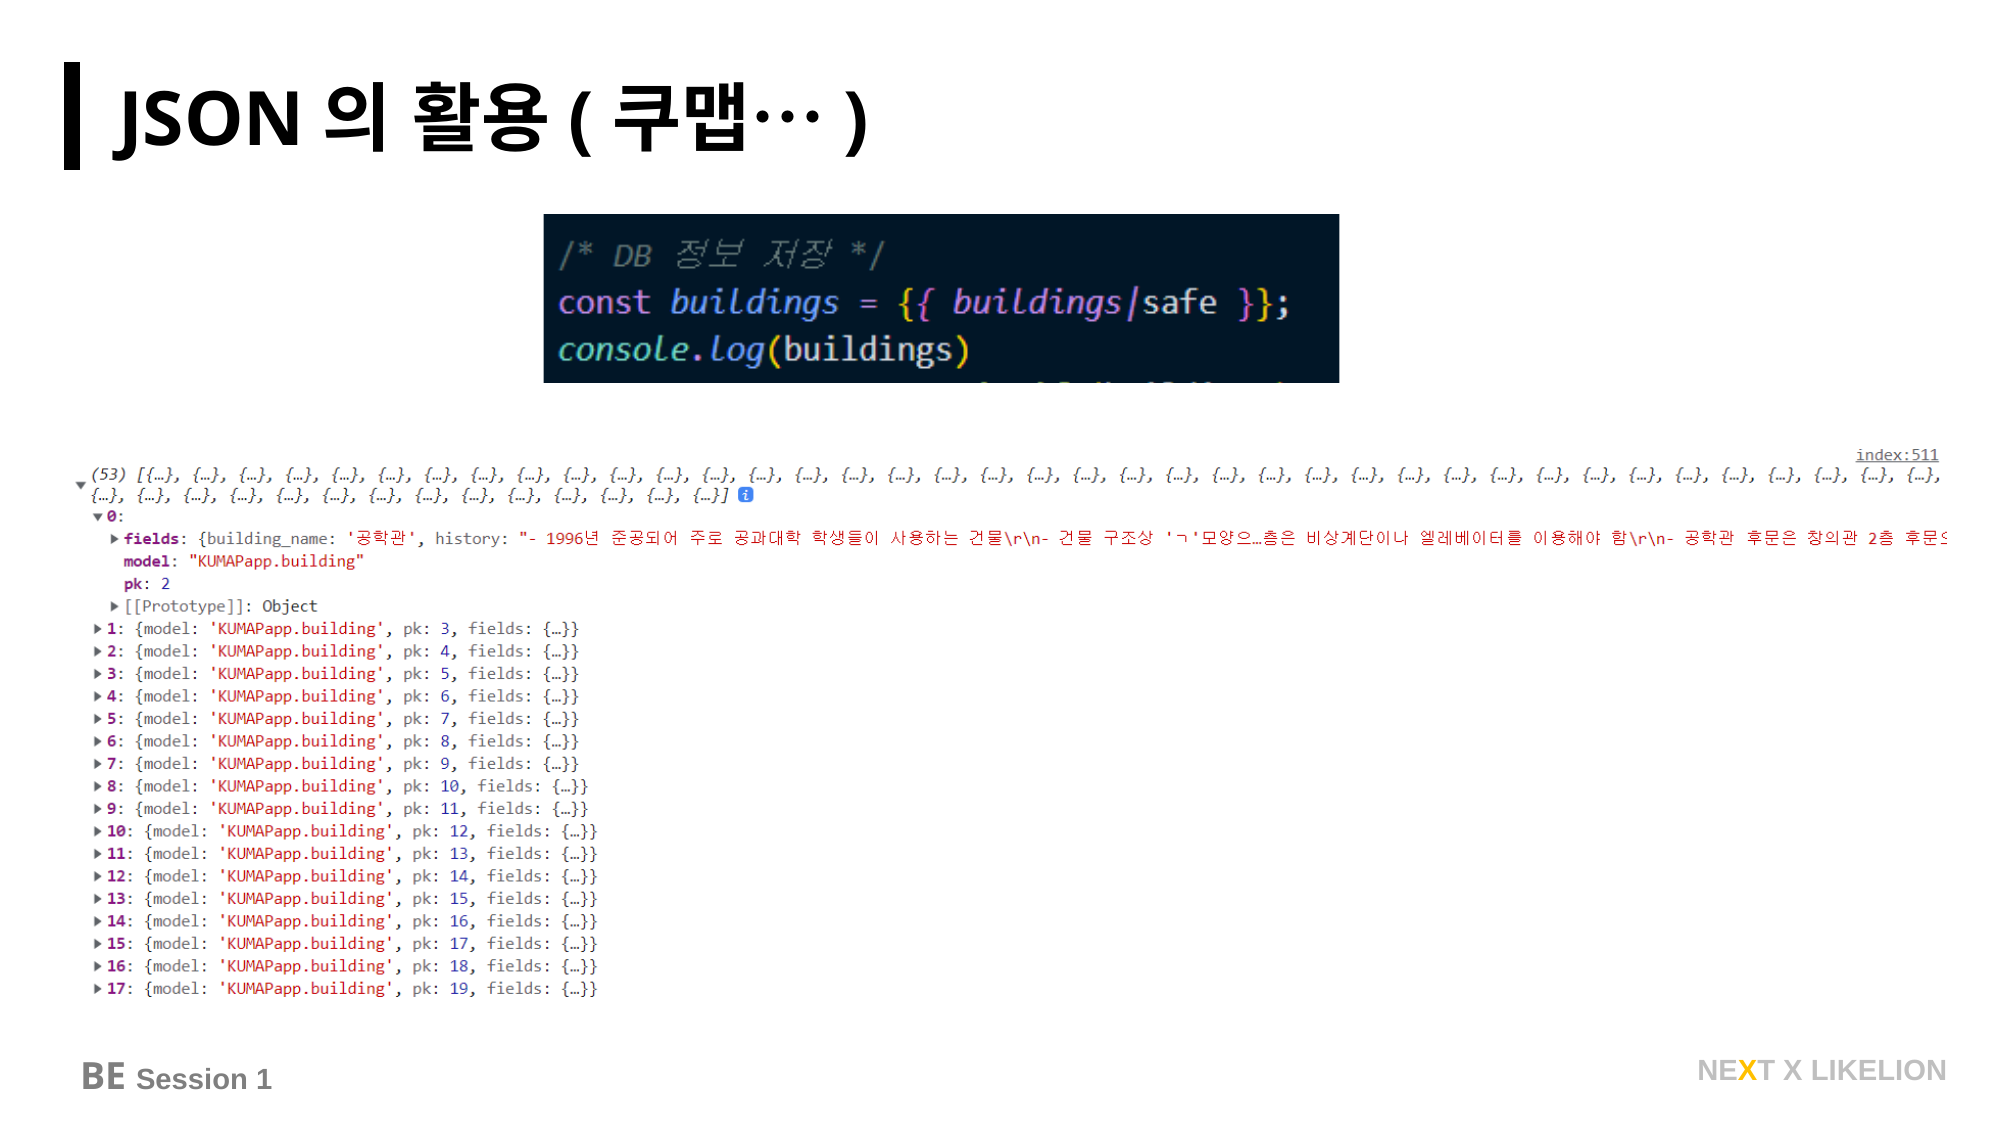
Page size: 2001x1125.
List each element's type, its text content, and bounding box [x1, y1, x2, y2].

picture [543, 214, 1340, 383]
text_box NEXT X LIKELION [1682, 1044, 1965, 1095]
text_box [64, 63, 80, 170]
picture [53, 449, 1947, 997]
text_box JSON의 활용(쿠맵…) [103, 63, 942, 169]
text_box BE Session 1 [65, 1044, 371, 1105]
